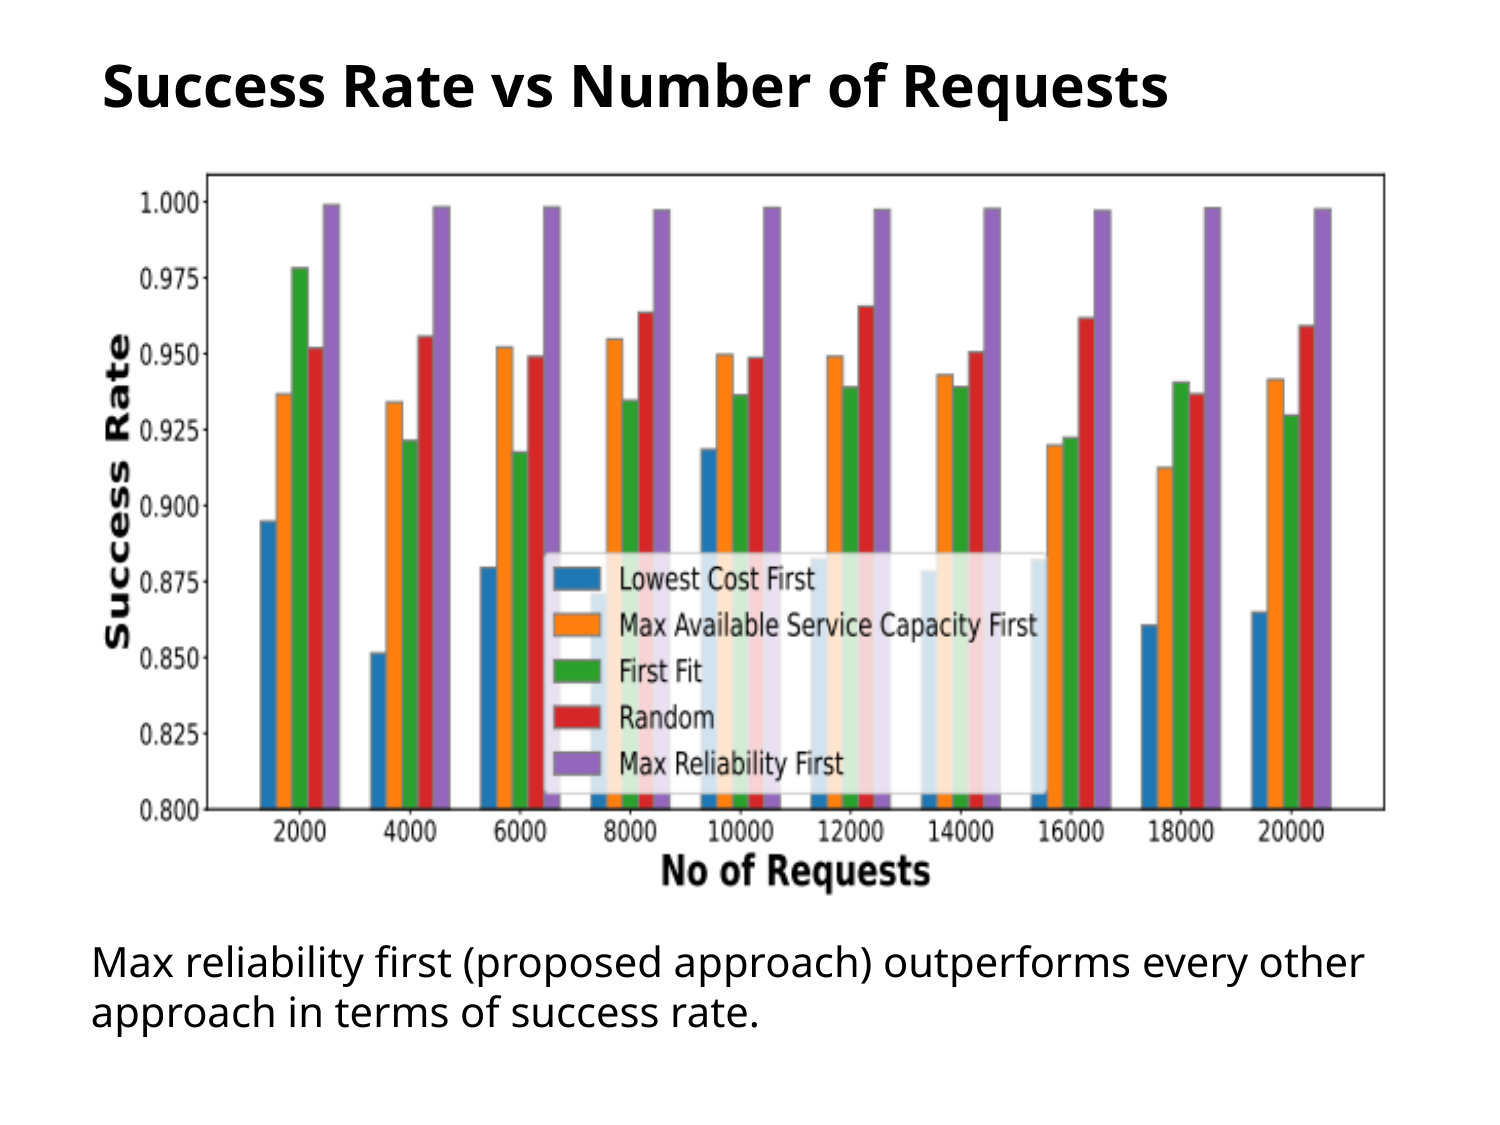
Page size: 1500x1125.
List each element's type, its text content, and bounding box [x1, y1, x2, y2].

picture [66, 153, 1434, 904]
text_box Max reliability first (proposed approach) outperforms every other approach in terms of success rate. [75, 920, 1418, 1051]
list Success Rate vs Number of Requests [56, 23, 1399, 155]
